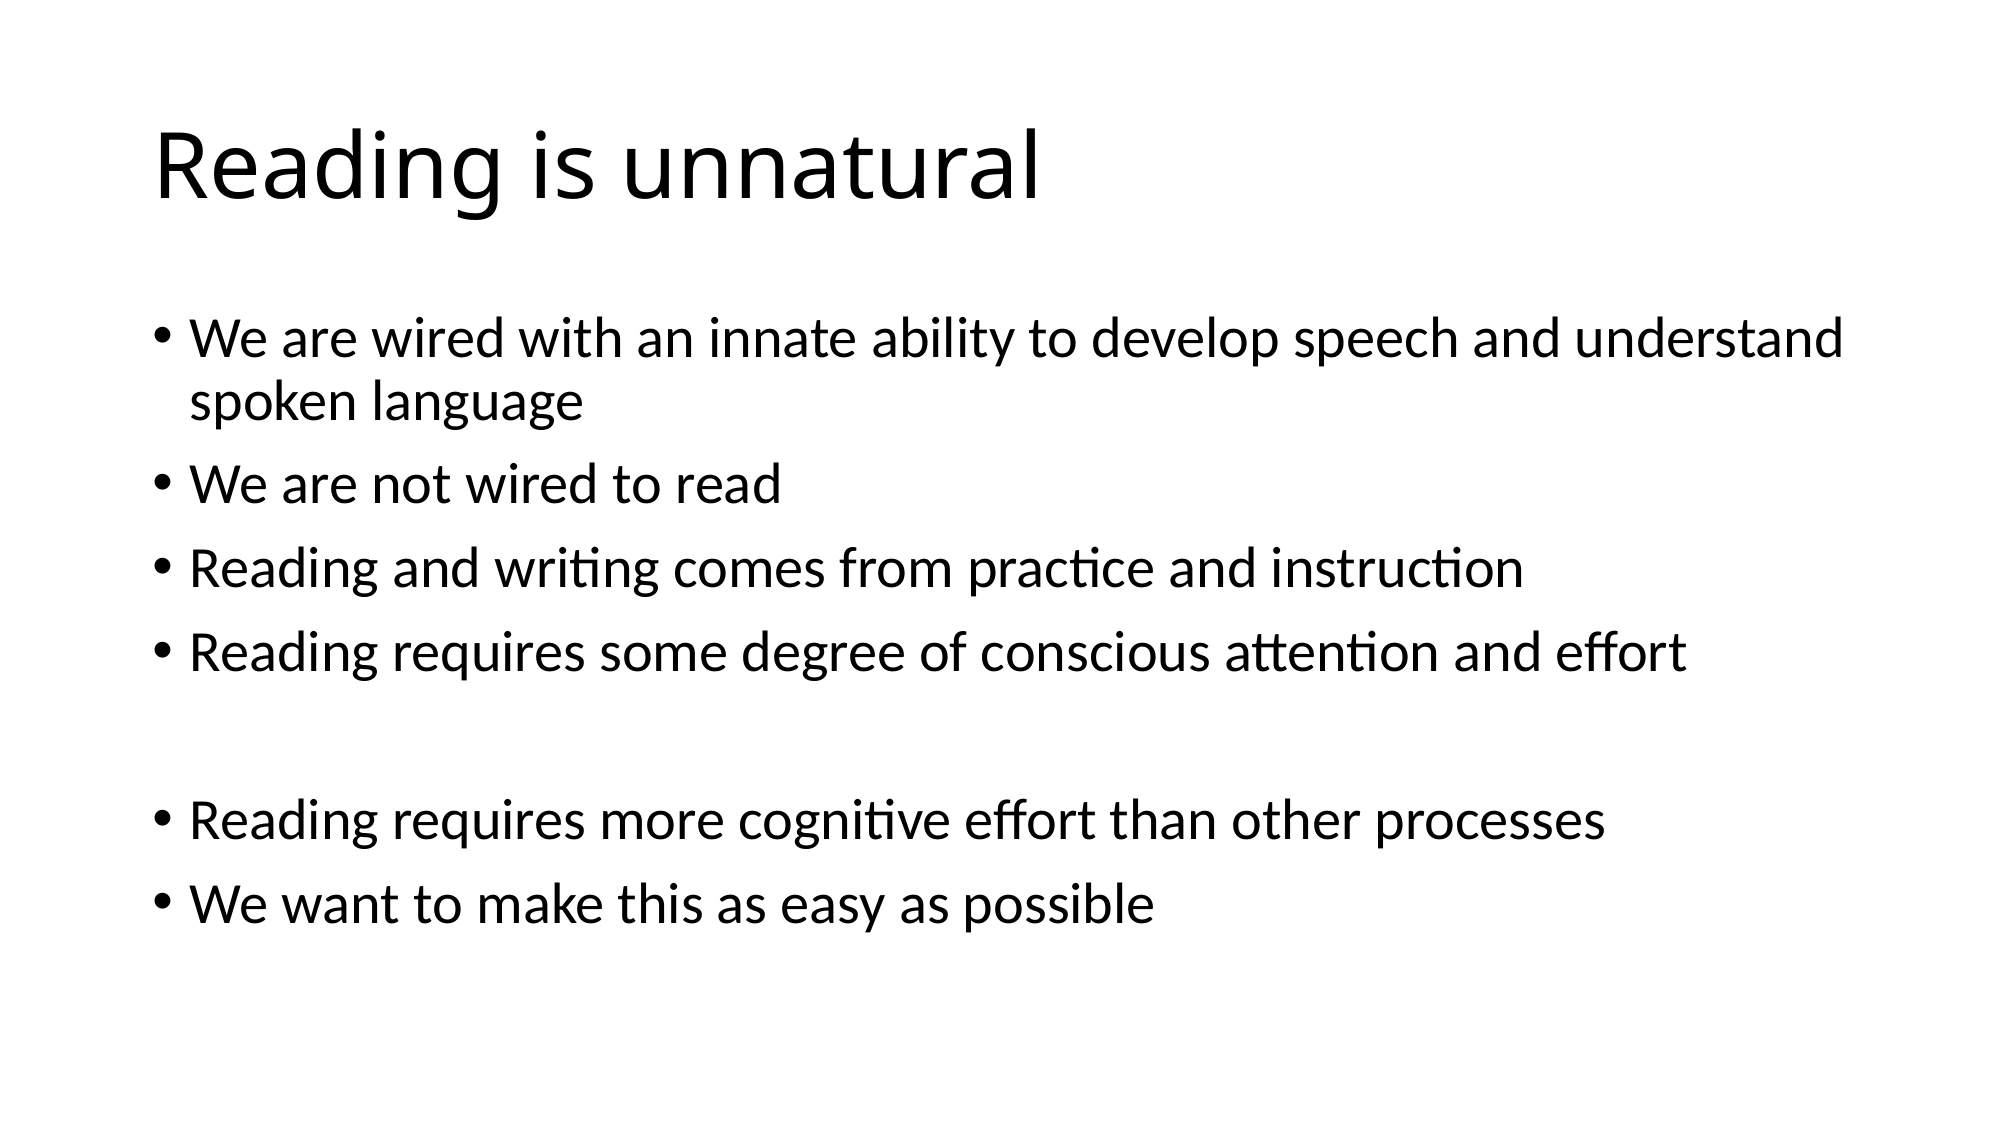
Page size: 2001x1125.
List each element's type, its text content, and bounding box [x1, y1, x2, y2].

list We are wired with an innate ability to develop speech and understand spoken language We are not wired to read Reading and writing comes from practice and instruction Reading requires some degree of conscious attention and effort Reading requires more cognitive effort than other processes We want to make this as easy as possible [137, 299, 1863, 1014]
title Reading is unnatural [137, 59, 1863, 278]
